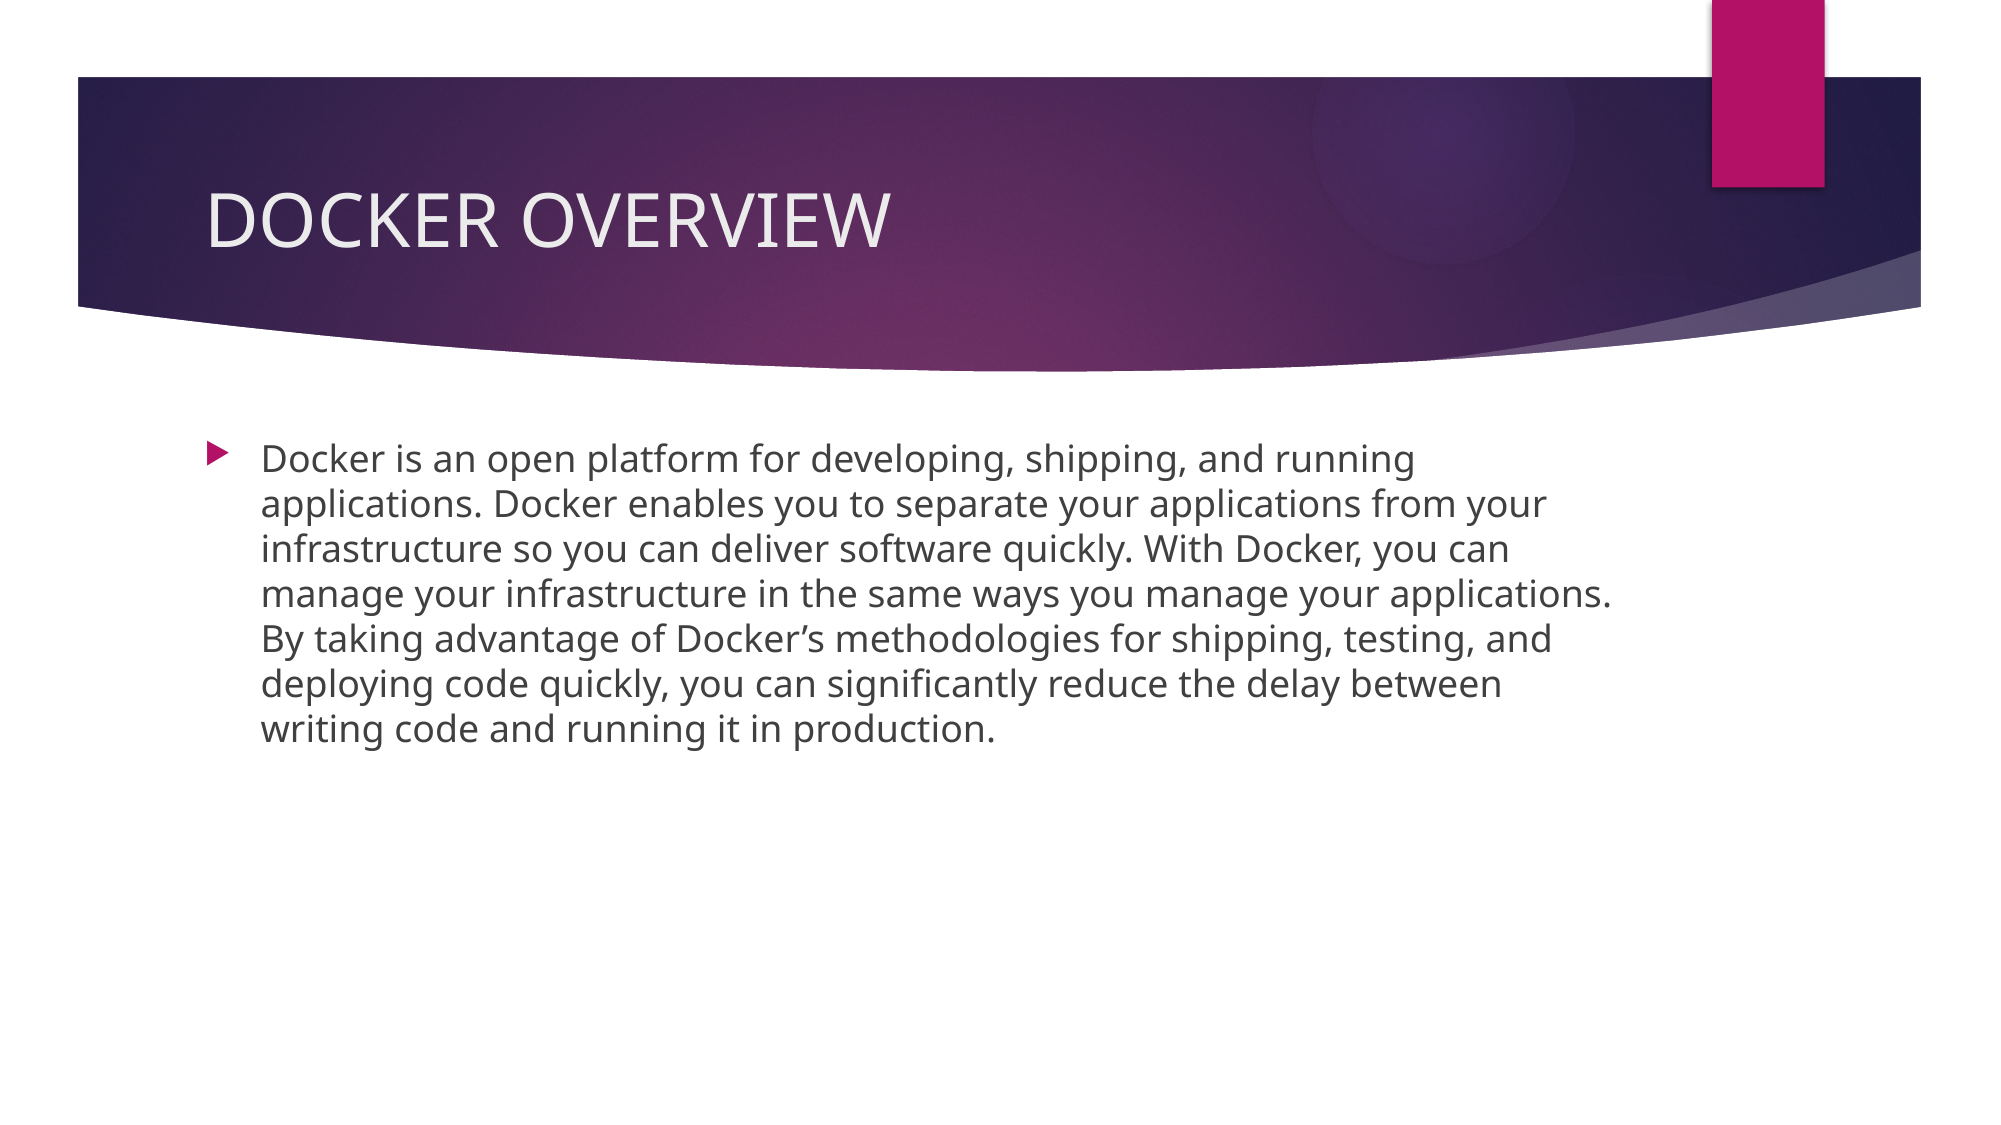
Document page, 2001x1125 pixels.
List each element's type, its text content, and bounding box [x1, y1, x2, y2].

title DOCKER OVERVIEW [189, 159, 1627, 276]
list Docker is an open platform for developing, shipping, and running applications. Docker enables you to separate your applications from your infrastructure so you can deliver software quickly. With Docker, you can manage your infrastructure in the same ways you manage your applications. By taking advantage of Docker’s methodologies for shipping, testing, and deploying code quickly, you can significantly reduce the delay between writing code and running it in production. [189, 427, 1638, 988]
